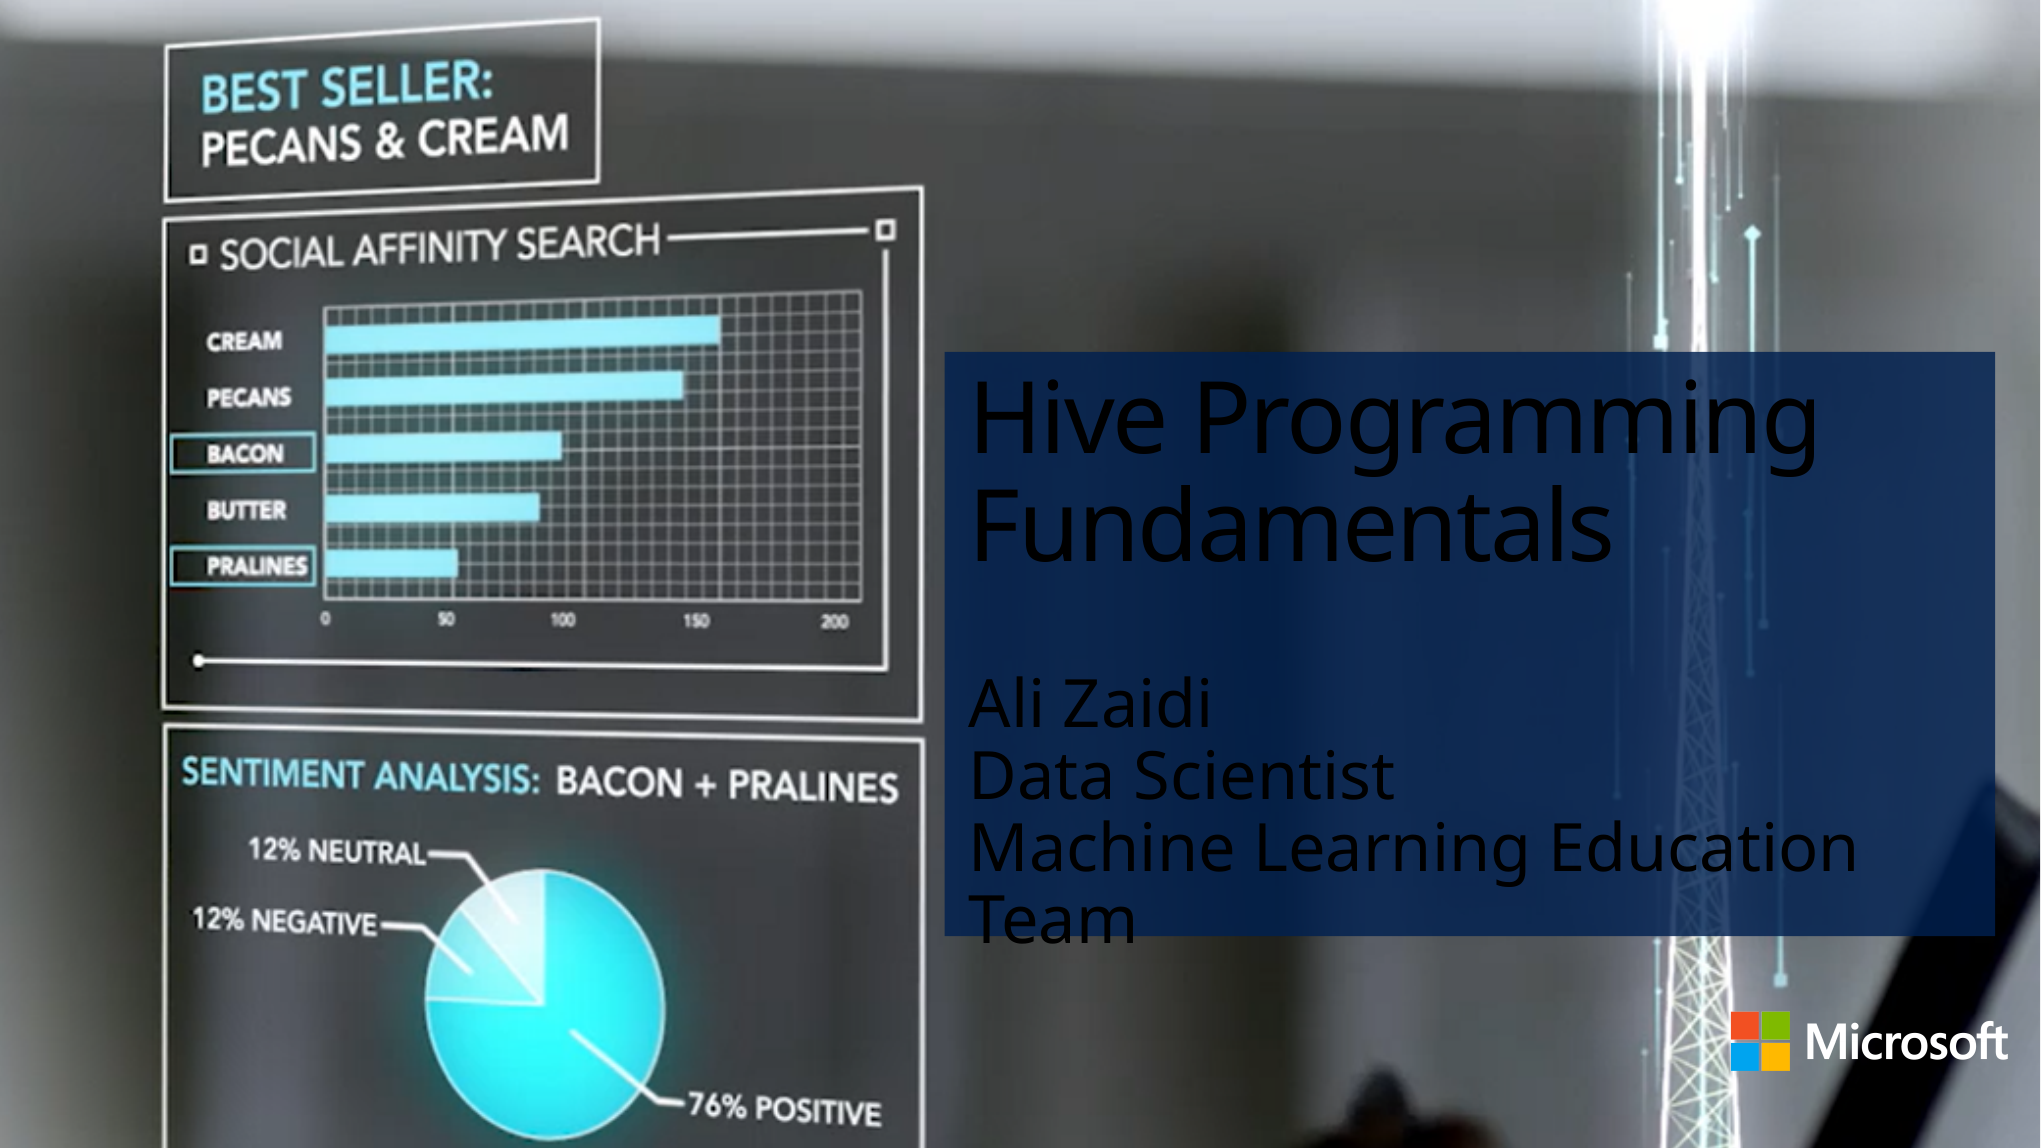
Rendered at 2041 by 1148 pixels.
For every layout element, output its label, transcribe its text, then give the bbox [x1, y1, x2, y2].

title Hive Programming Fundamentals [945, 351, 1996, 652]
list Ali Zaidi Data Scientist Machine Learning Education Team [944, 651, 1995, 937]
picture [0, 0, 2041, 1148]
